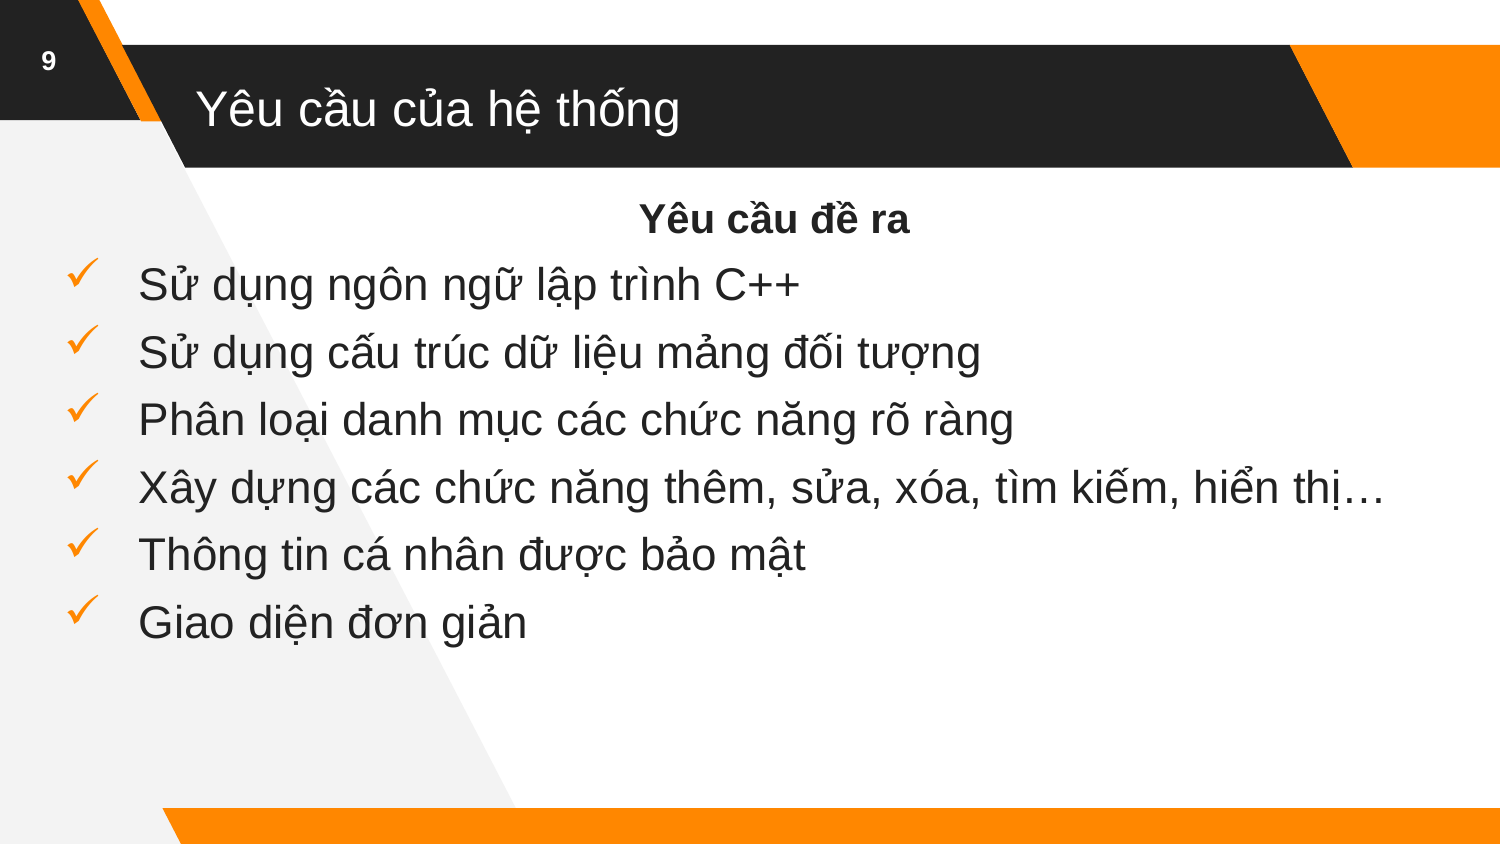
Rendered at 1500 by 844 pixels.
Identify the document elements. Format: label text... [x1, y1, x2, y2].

list Yêu cầu đề ra Sử dụng ngôn ngữ lập trình C++ Sử dụng cấu trúc dữ liệu mảng đối tượng Phân loại danh mục các chức năng rõ ràng Xây dựng các chức năng thêm, sửa, xóa, tìm kiếm, hiển thị… Thông tin cá nhân được bảo mật Giao diện đơn giản [48, 177, 1500, 778]
slide_number 9 [0, 0, 98, 121]
title Yêu cầu của hệ thống [180, 44, 1424, 168]
